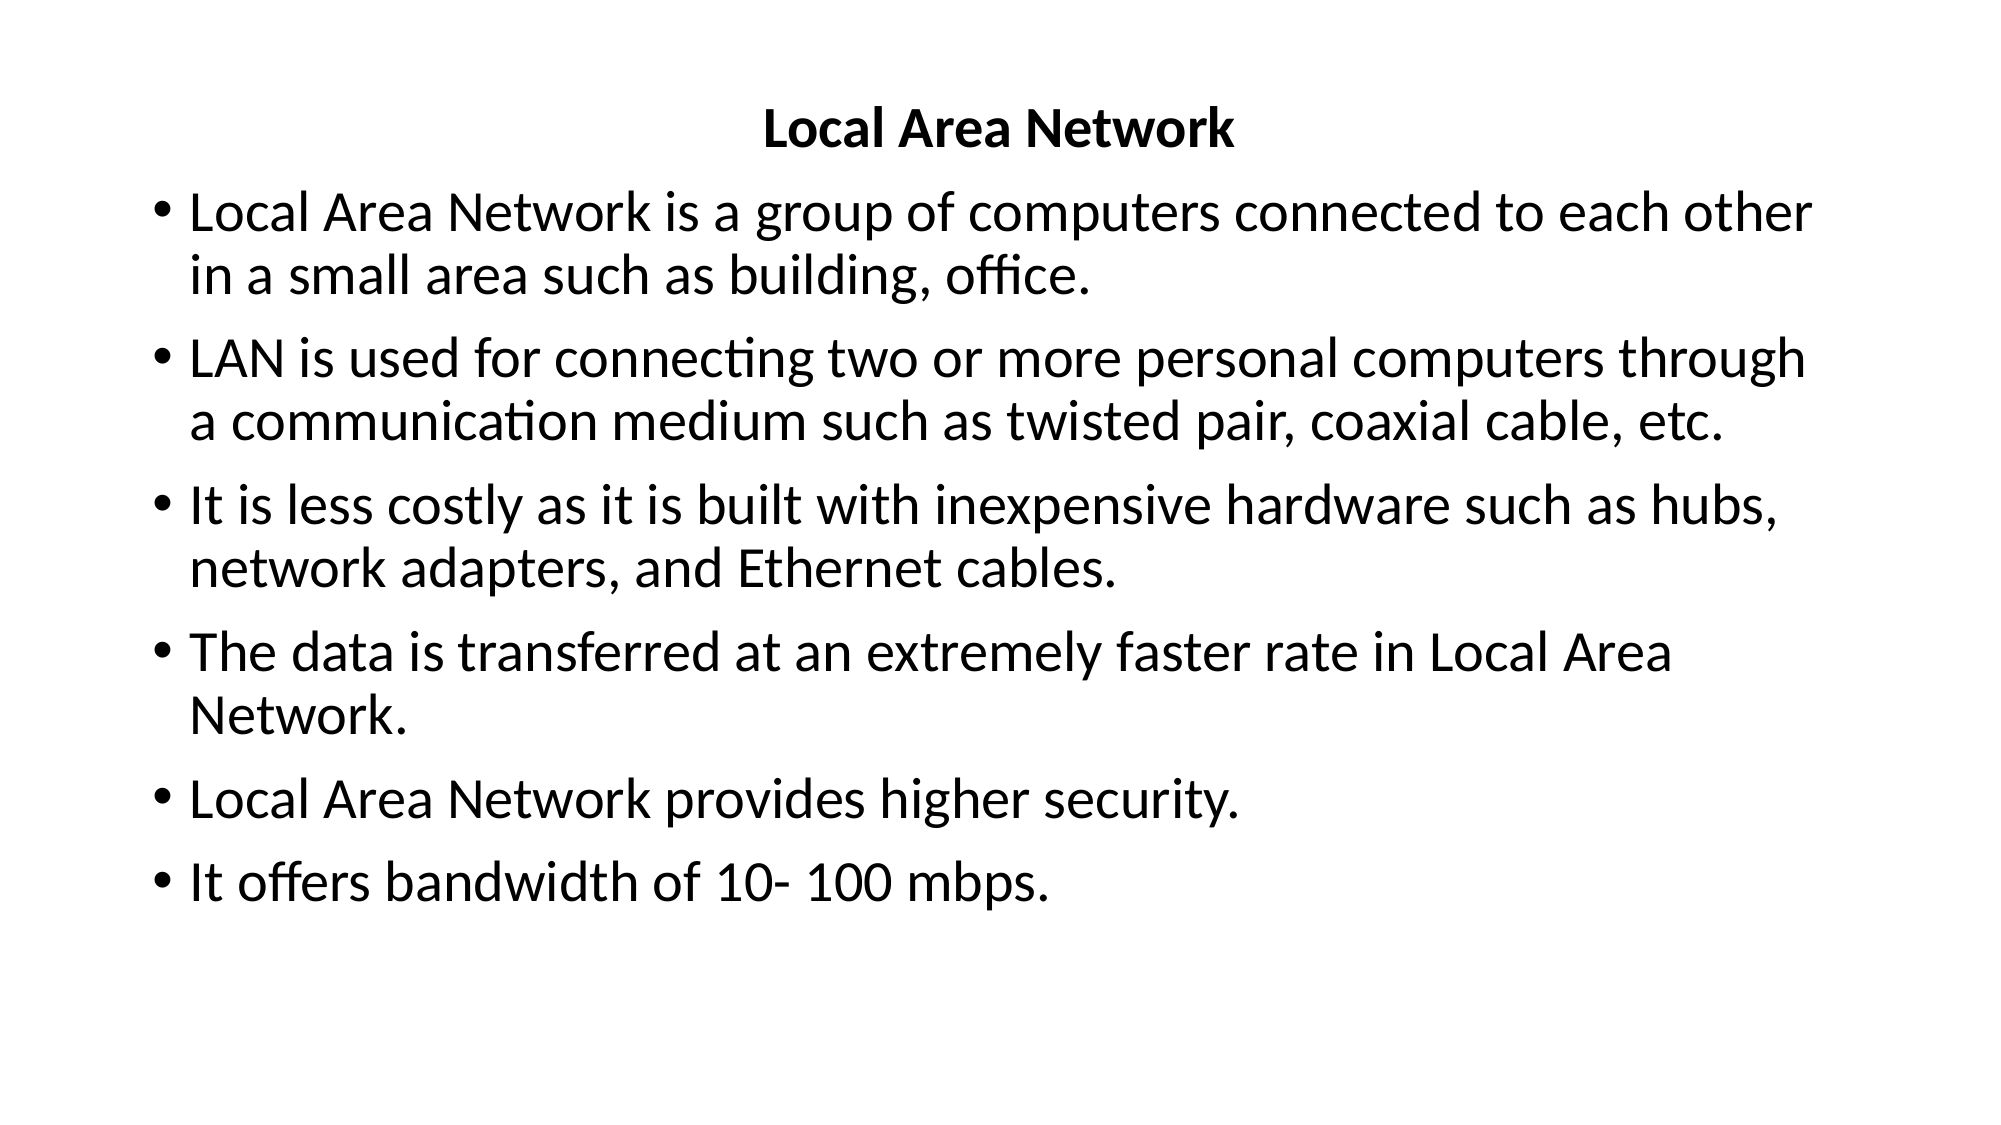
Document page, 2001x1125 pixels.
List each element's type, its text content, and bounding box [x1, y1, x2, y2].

list Local Area Network Local Area Network is a group of computers connected to each other in a small area such as building, office. LAN is used for connecting two or more personal computers through a communication medium such as twisted pair, coaxial cable, etc. It is less costly as it is built with inexpensive hardware such as hubs, network adapters, and Ethernet cables. The data is transferred at an extremely faster rate in Local Area Network. Local Area Network provides higher security. It offers bandwidth of 10- 100 mbps. [137, 89, 1863, 1014]
